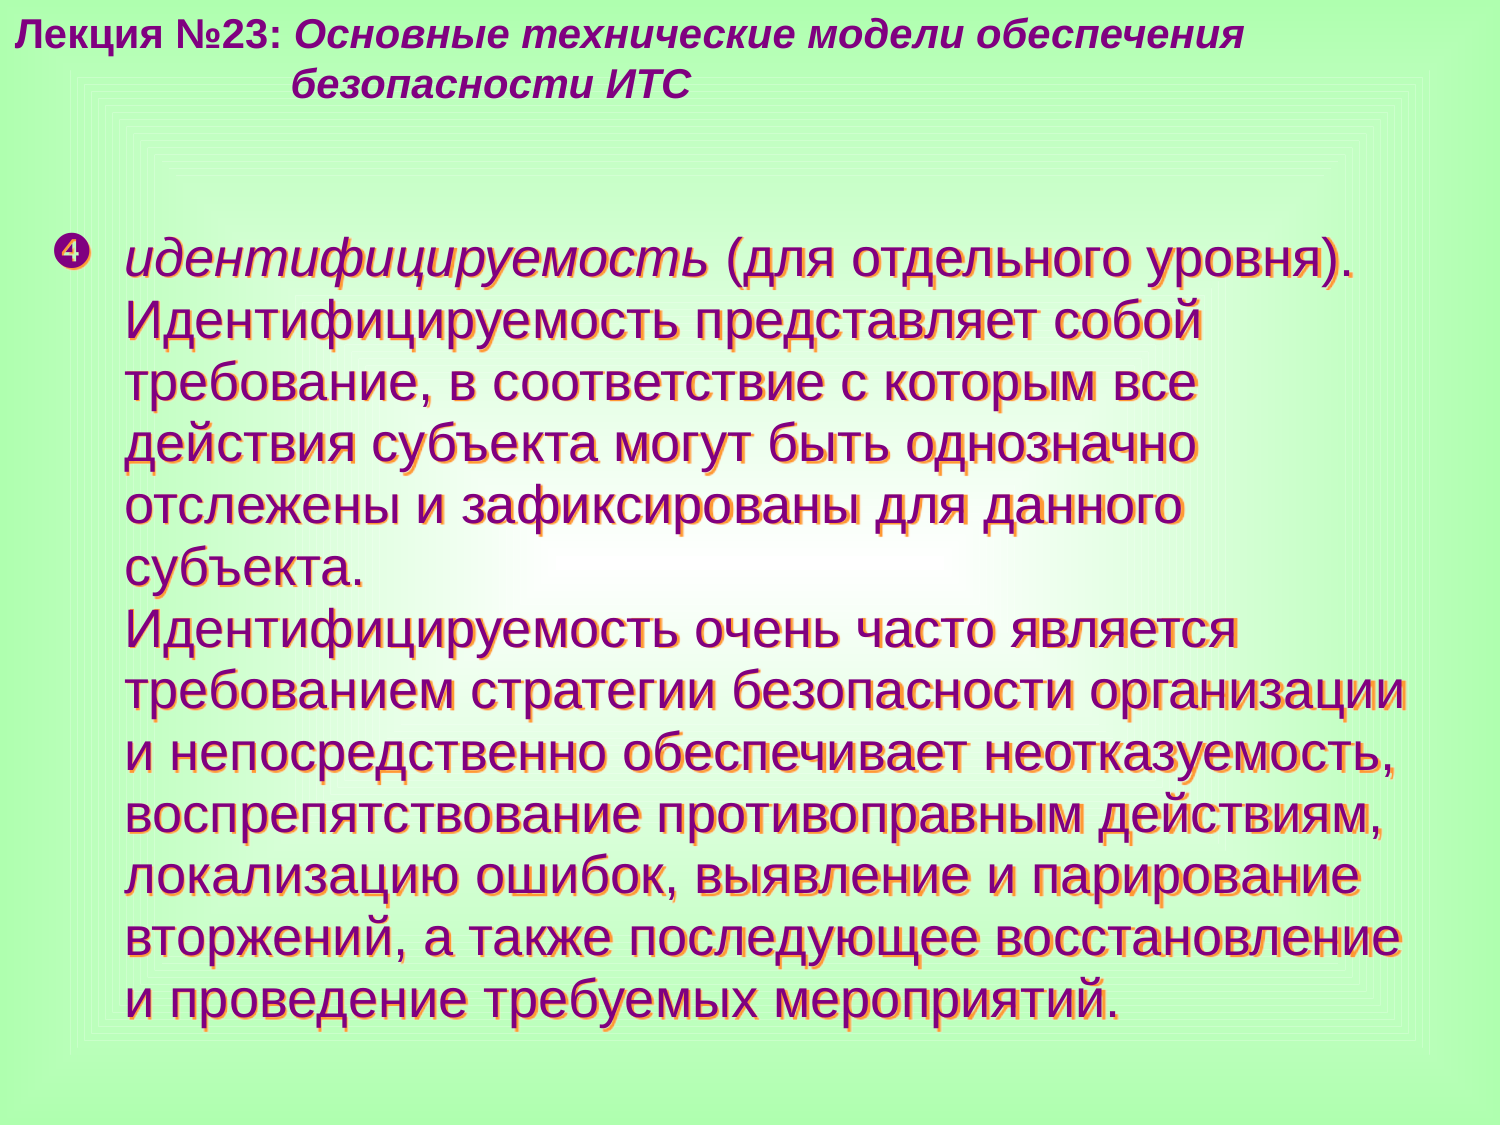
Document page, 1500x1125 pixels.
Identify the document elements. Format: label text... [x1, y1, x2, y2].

text_box Лекция №23: Основные технические модели обеспечения безопасности ИТС [0, 0, 1500, 115]
text_box идентифицируемость (для отдельного уровня). Идентифицируемость представляет собой требование, в соответствие с которым все действия субъекта могут быть однозначно отслежены и зафиксированы для данного субъекта. Идентифицируемость очень часто является требованием стратегии безопасности организации и непосредственно обеспечивает неотказуемость, воспрепятствование противоправным действиям, локализацию ошибок, выявление и парирование вторжений, а также последующее восстановление и проведение требуемых мероприятий. [35, 220, 1454, 1038]
